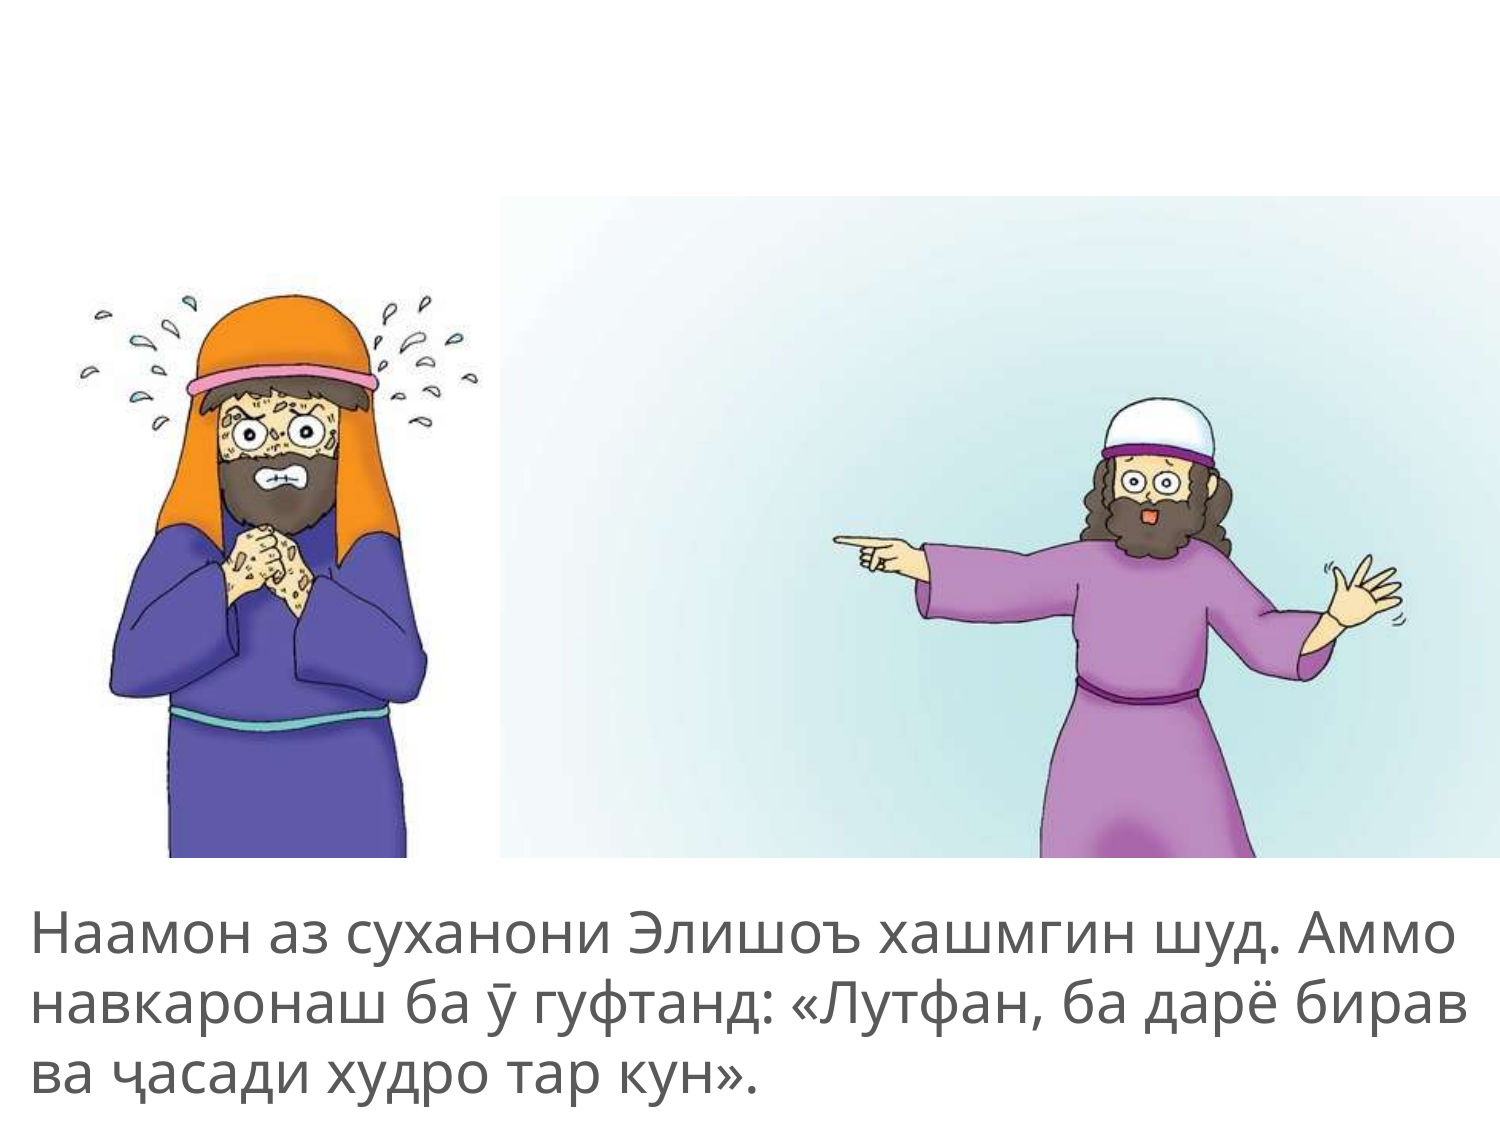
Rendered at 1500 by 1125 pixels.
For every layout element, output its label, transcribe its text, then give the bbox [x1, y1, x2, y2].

picture [50, 172, 1500, 858]
text_box Наамон аз суханони Элишоъ хашмгин шуд. Аммо навкаронаш ба ӯ гуфтанд: «Лутфан, ба дарё бирав ва ҷасади худро тар кун». [14, 888, 1500, 1113]
